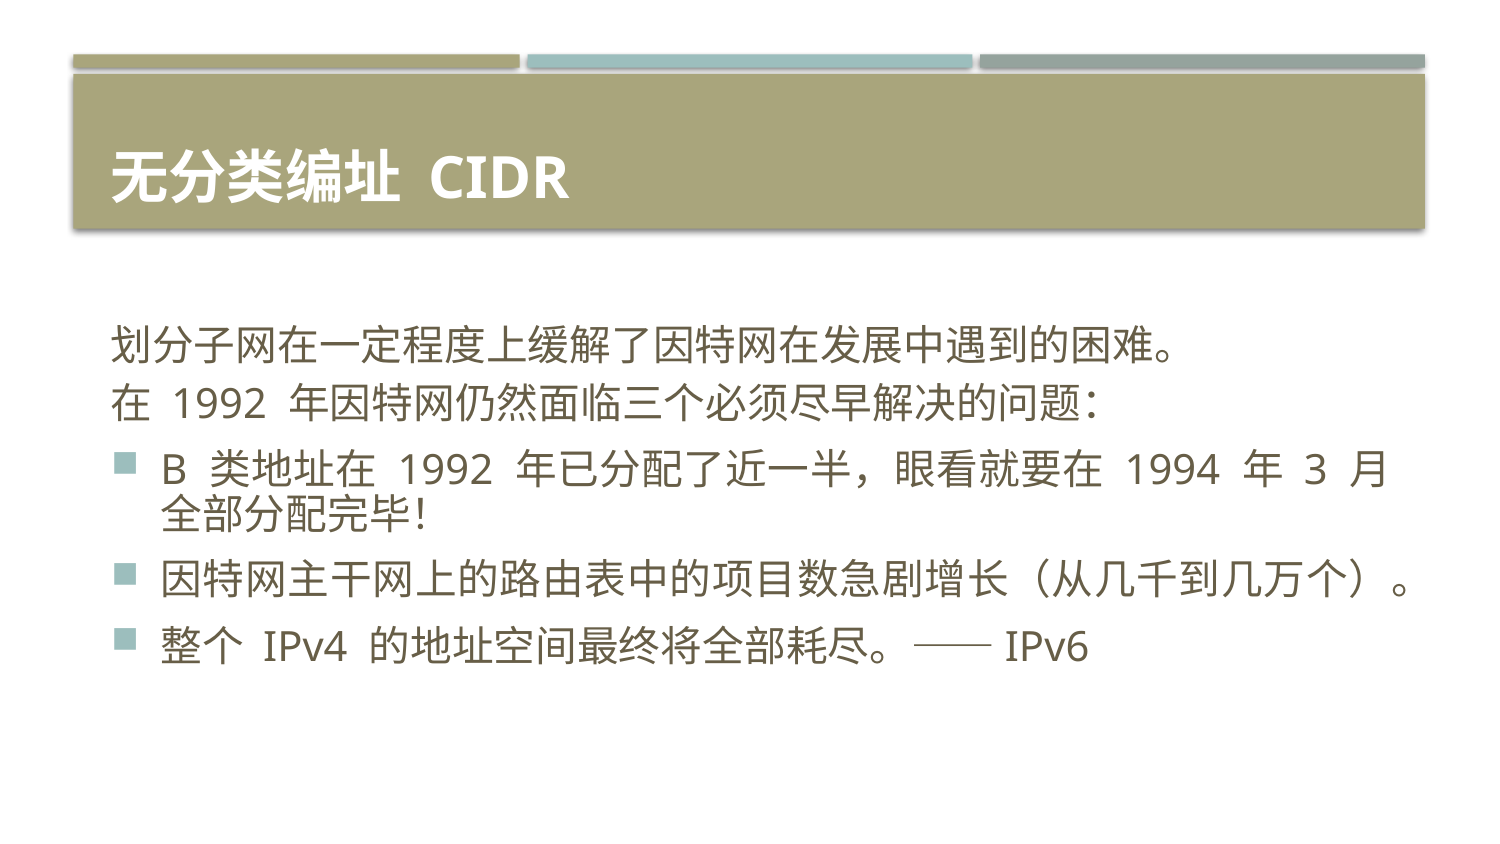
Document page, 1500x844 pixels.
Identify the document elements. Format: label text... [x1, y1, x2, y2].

title 无分类编址 CIDR [95, 84, 1406, 218]
list 划分子网在一定程度上缓解了因特网在发展中遇到的困难。 在 1992 年因特网仍然面临三个必须尽早解决的问题： B 类地址在 1992 年已分配了近一半，眼看就要在 1994 年 3 月全部分配完毕！ 因特网主干网上的路由表中的项目数急剧增长（从几千到几万个）。 整个 IPv4 的地址空间最终将全部耗尽。——IPv6 [95, 274, 1406, 721]
